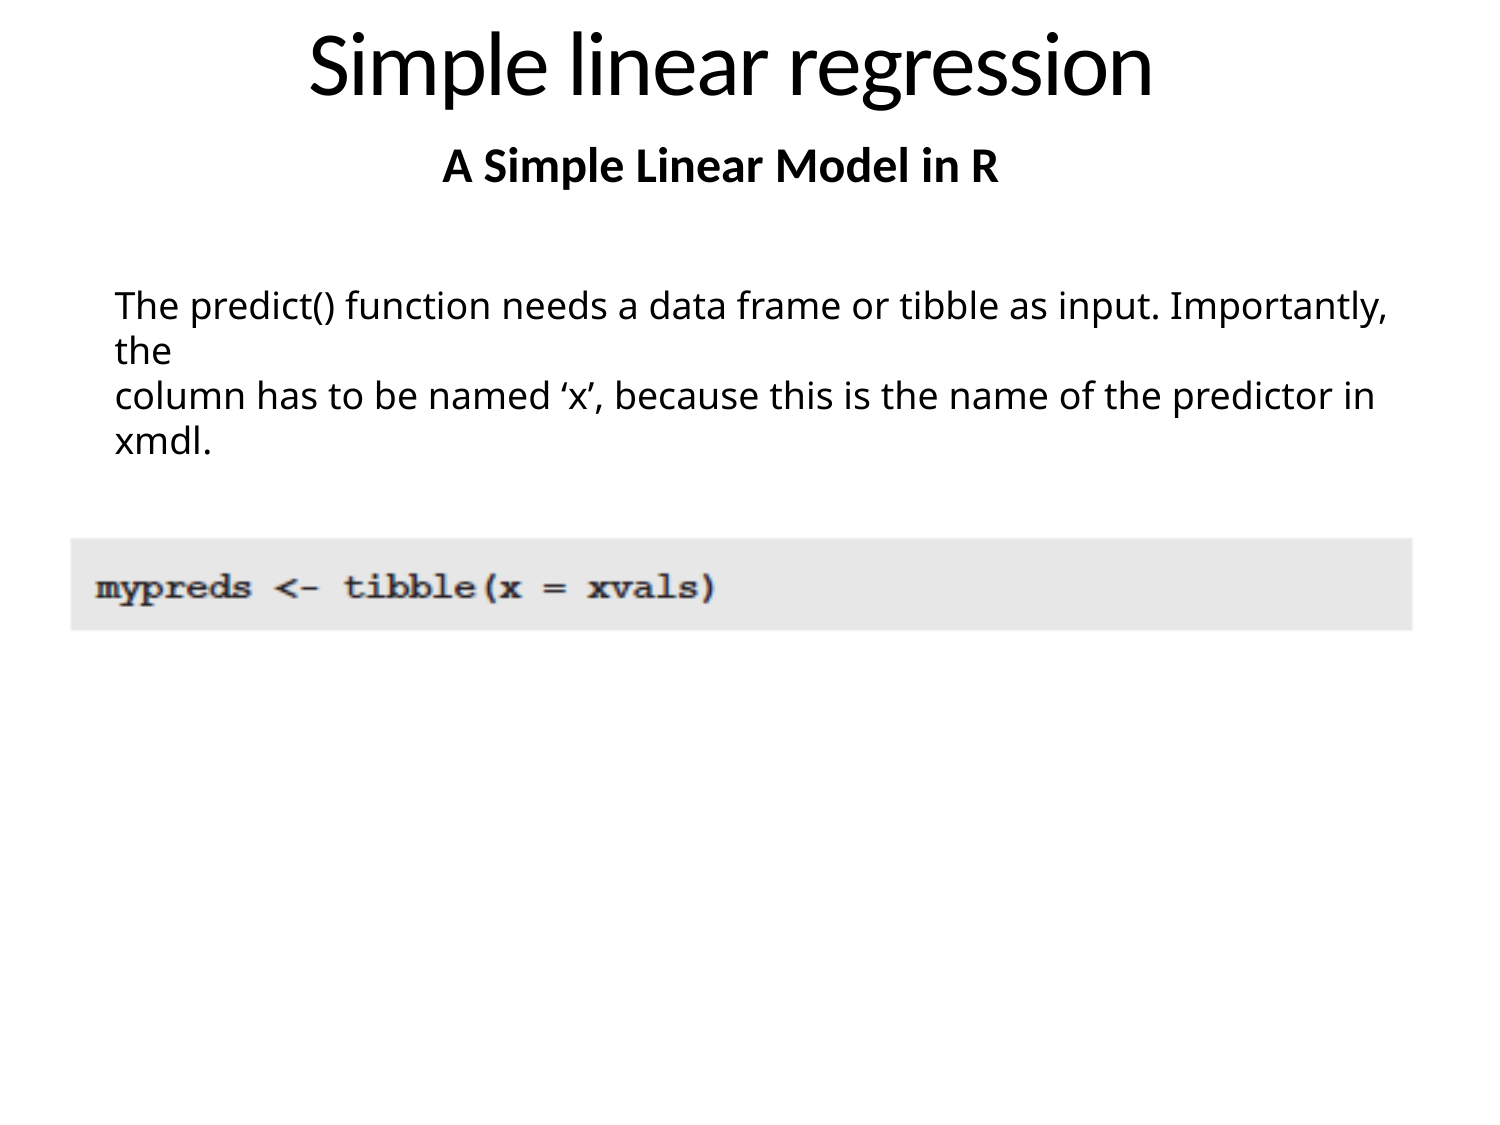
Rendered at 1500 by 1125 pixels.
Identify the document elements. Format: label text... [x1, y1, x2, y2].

title Simple linear regression [287, 3, 1175, 137]
text_box [50, 137, 1438, 328]
picture [49, 512, 1443, 654]
text_box The predict() function needs a data frame or tibble as input. Importantly, the column has to be named ‘x’, because this is the name of the predictor in xmdl. [99, 274, 1450, 470]
text_box A Simple Linear Model in R [427, 124, 1016, 200]
